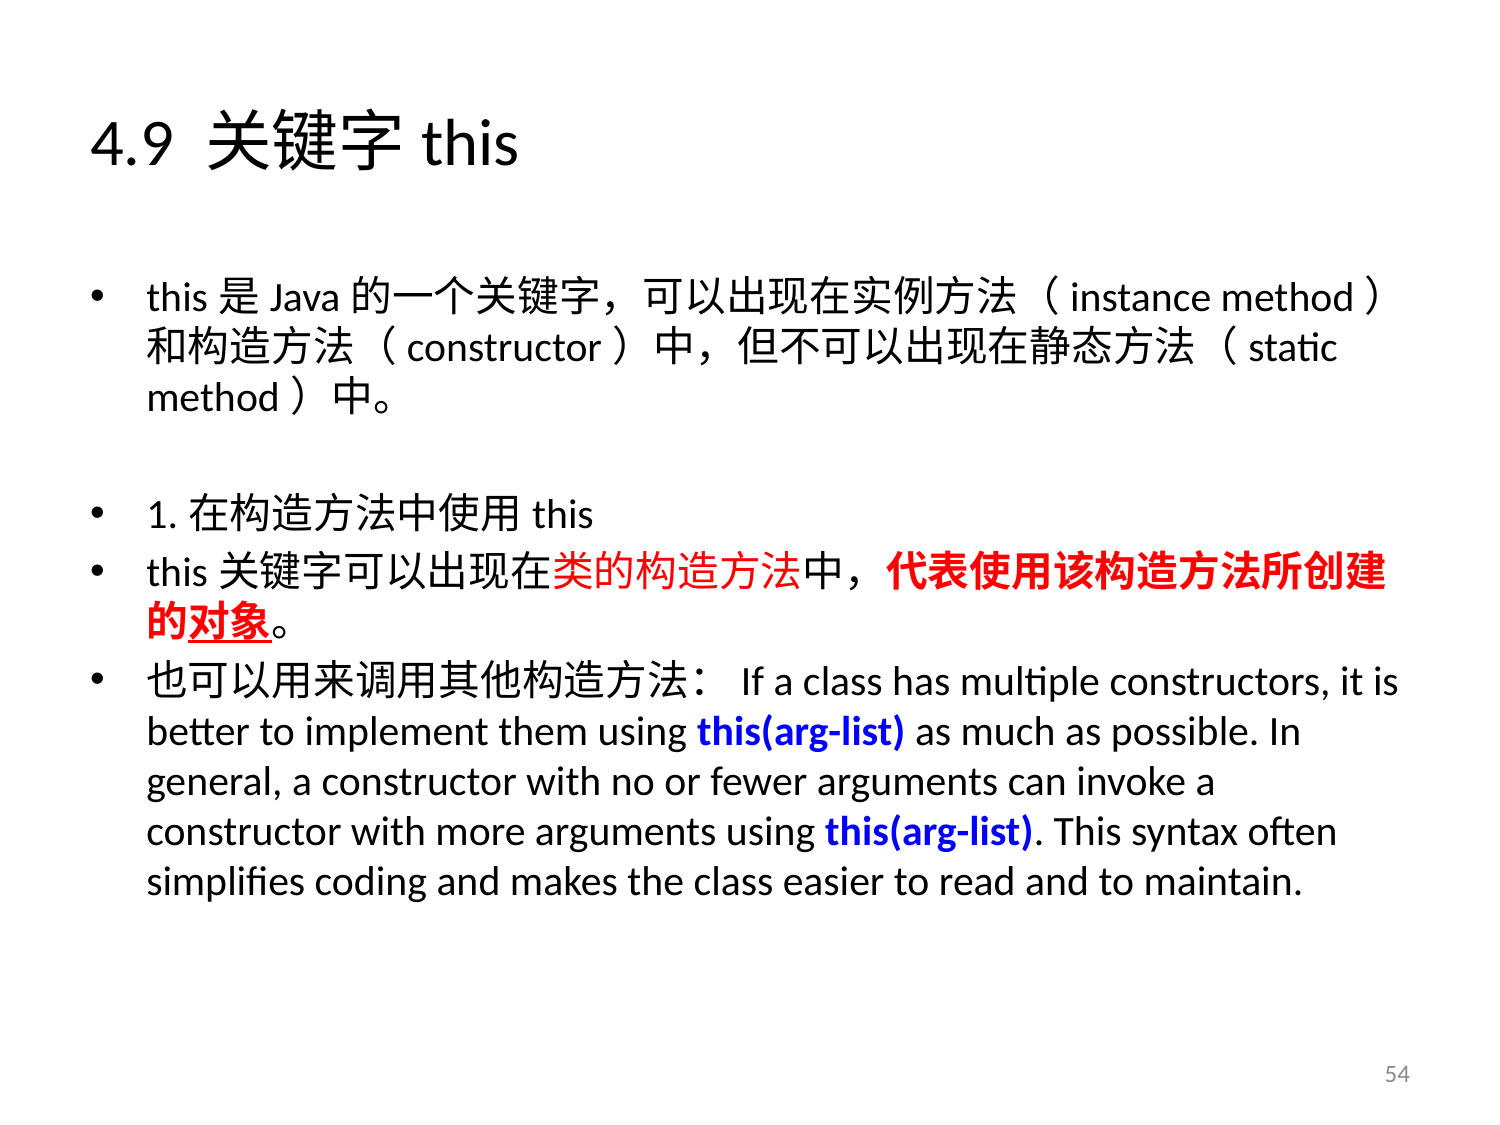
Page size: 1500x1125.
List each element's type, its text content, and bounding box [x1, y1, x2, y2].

list this是Java的一个关键字，可以出现在实例方法（instance method）和构造方法（constructor）中，但不可以出现在静态方法（static method）中。 1.在构造方法中使用this this关键字可以出现在类的构造方法中，代表使用该构造方法所创建的对象。 也可以用来调用其他构造方法：If a class has multiple constructors, it is better to implement them using this(arg-list) as much as possible. In general, a constructor with no or fewer arguments can invoke a constructor with more arguments using this(arg-list). This syntax often simplifies coding and makes the class easier to read and to maintain. [75, 262, 1425, 1005]
slide_number 54 [1074, 1042, 1425, 1103]
title 4.9 关键字this [75, 45, 1425, 233]
